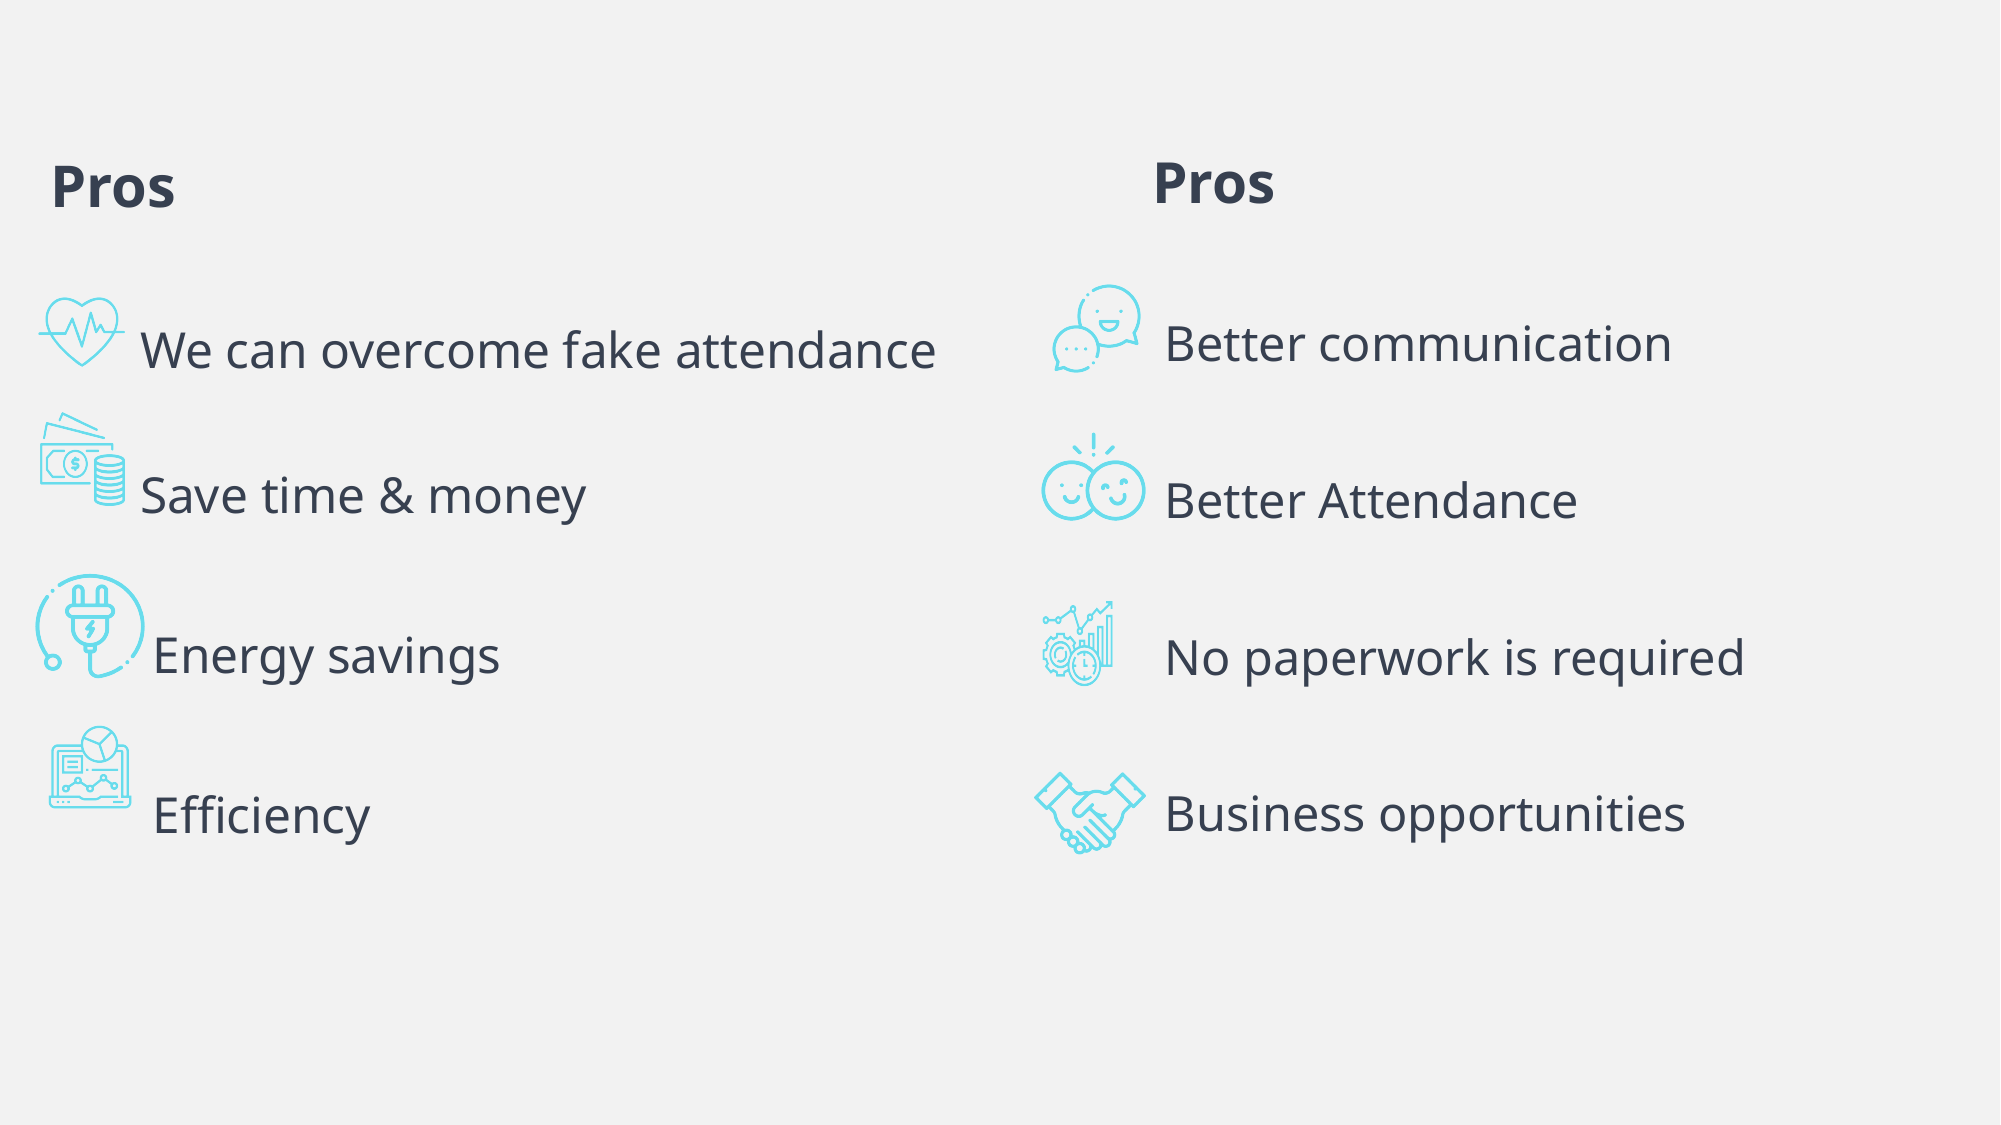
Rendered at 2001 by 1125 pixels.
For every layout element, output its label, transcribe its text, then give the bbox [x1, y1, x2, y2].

picture [37, 407, 128, 511]
picture [1041, 424, 1146, 529]
picture [36, 282, 127, 383]
picture [1041, 599, 1114, 688]
picture [1052, 284, 1141, 373]
picture [35, 573, 145, 679]
list Pros We can overcome fake attendance Save time & money Energy savings Efficiency [35, 142, 1024, 856]
list Pros Better communication Better Attendance No paperwork is required Business opportunities [1137, 139, 2000, 853]
picture [47, 724, 133, 810]
picture [1034, 757, 1146, 869]
